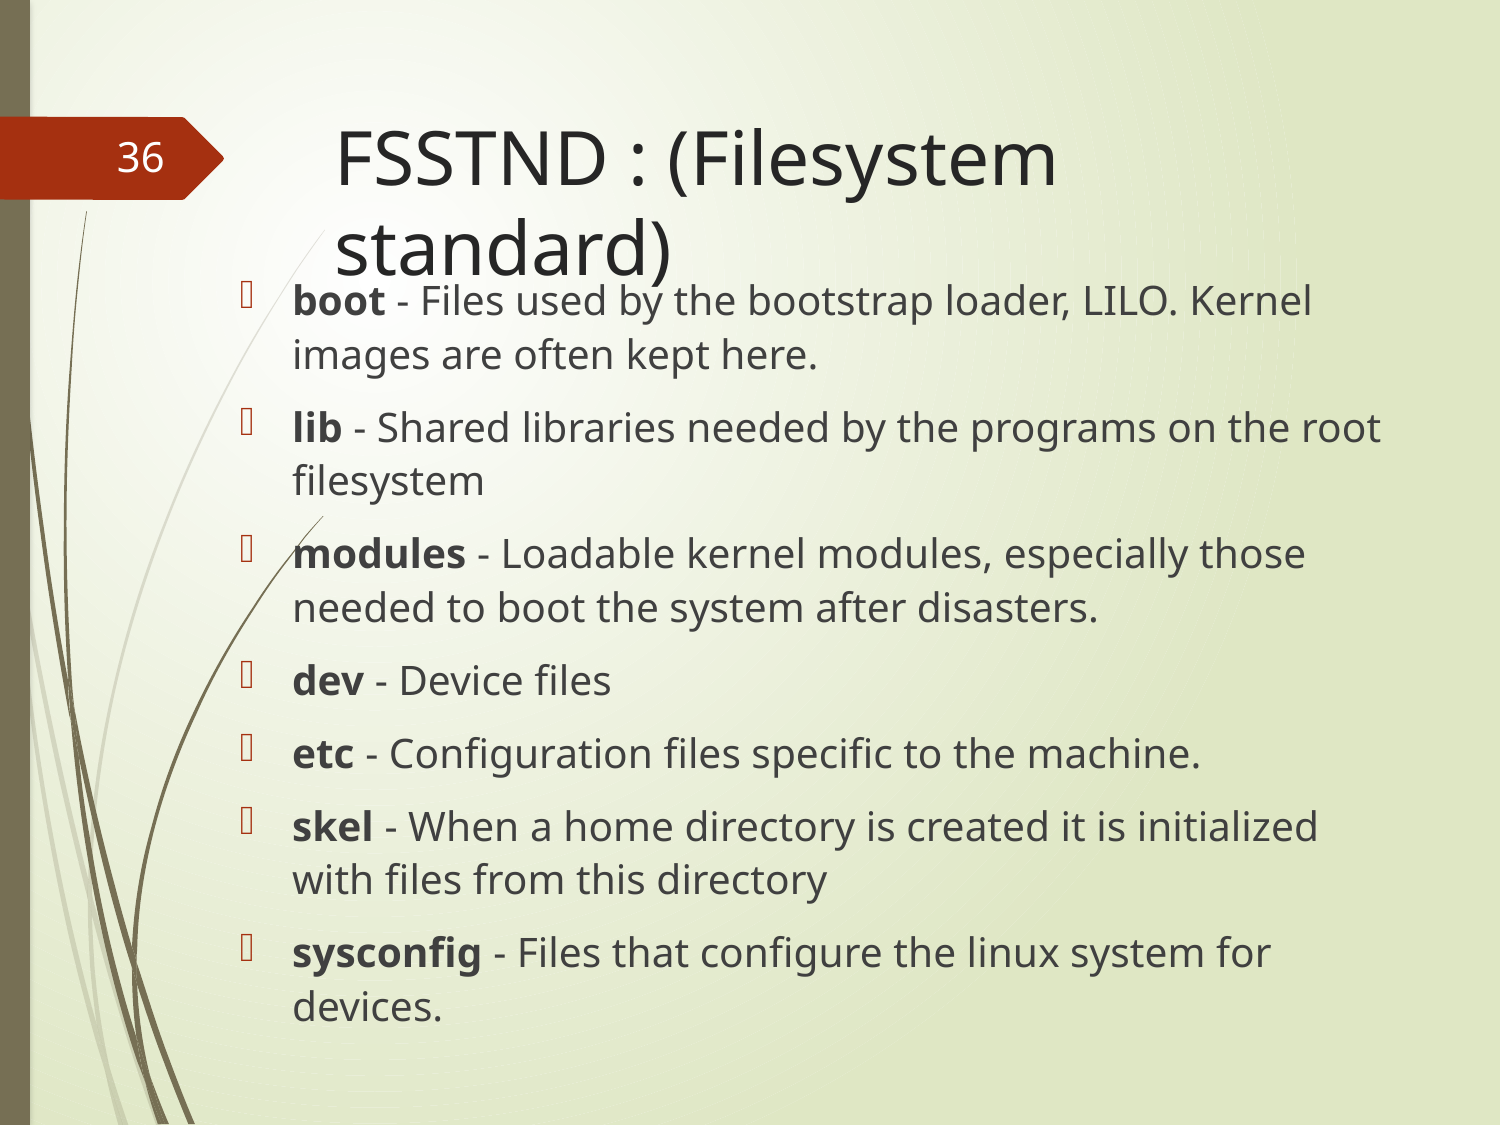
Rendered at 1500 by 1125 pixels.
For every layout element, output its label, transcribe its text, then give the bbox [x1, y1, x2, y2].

list boot - Files used by the bootstrap loader, LILO. Kernel images are often kept here. lib - Shared libraries needed by the programs on the root filesystem modules - Loadable kernel modules, especially those needed to boot the system after disasters. dev - Device files etc - Configuration files specific to the machine. skel - When a home directory is created it is initialized with files from this directory sysconfig - Files that configure the linux system for devices. [224, 262, 1425, 1038]
title FSSTND : (Filesystem standard) [319, 102, 1400, 262]
slide_number 36 [83, 129, 180, 190]
